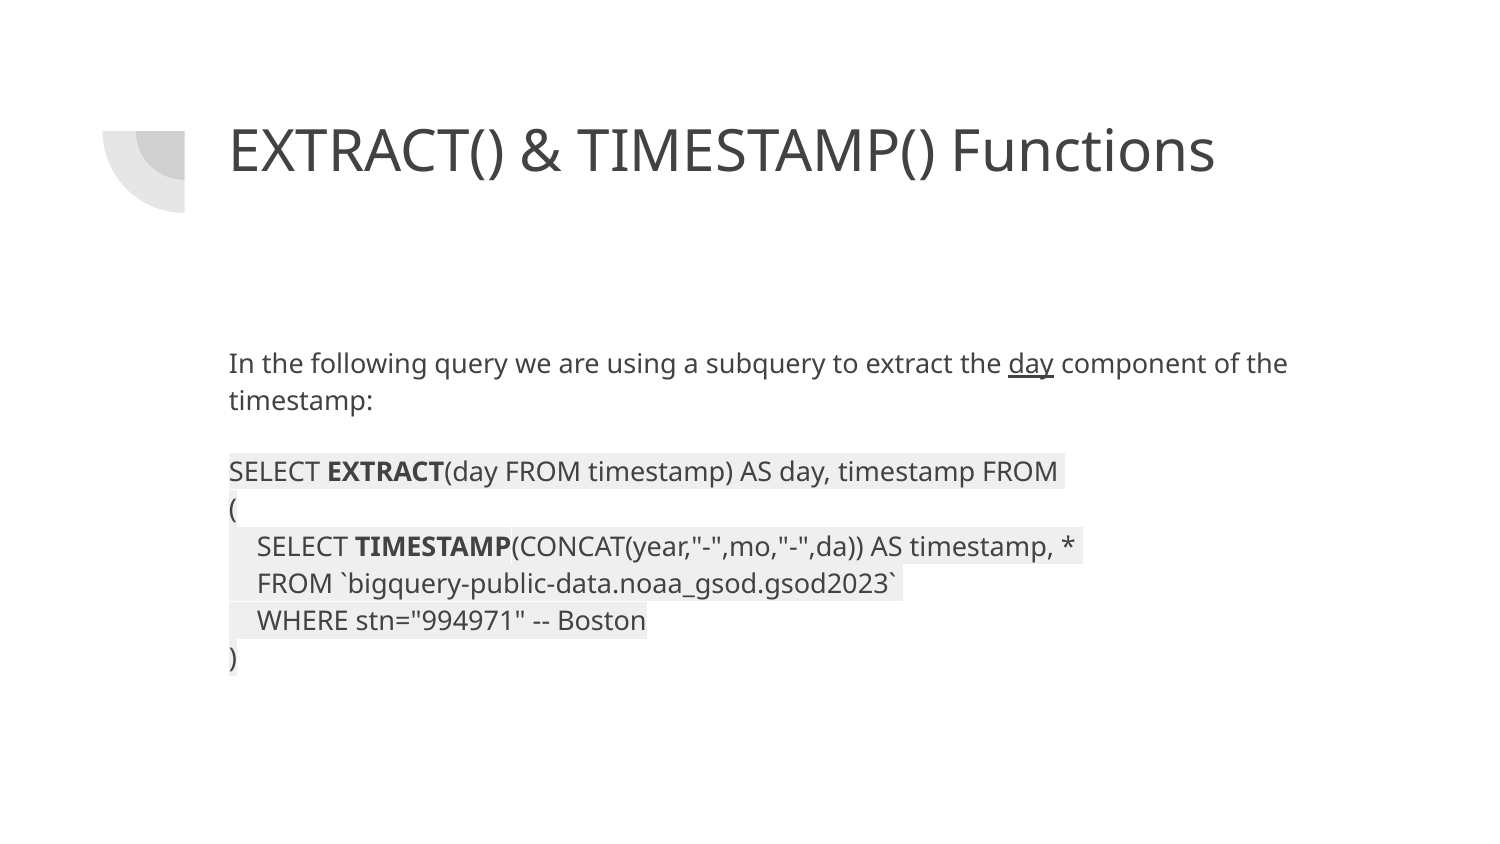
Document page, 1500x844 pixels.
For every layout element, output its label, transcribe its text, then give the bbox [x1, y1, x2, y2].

list In the following query we are using a subquery to extract the day component of the timestamp: SELECT EXTRACT(day FROM timestamp) AS day, timestamp FROM ( SELECT TIMESTAMP(CONCAT(year,"-",mo,"-",da)) AS timestamp, * FROM `bigquery-public-data.noaa_gsod.gsod2023` WHERE stn="994971" -- Boston ) [213, 326, 1342, 832]
title EXTRACT() & TIMESTAMP() Functions [213, 98, 1368, 263]
